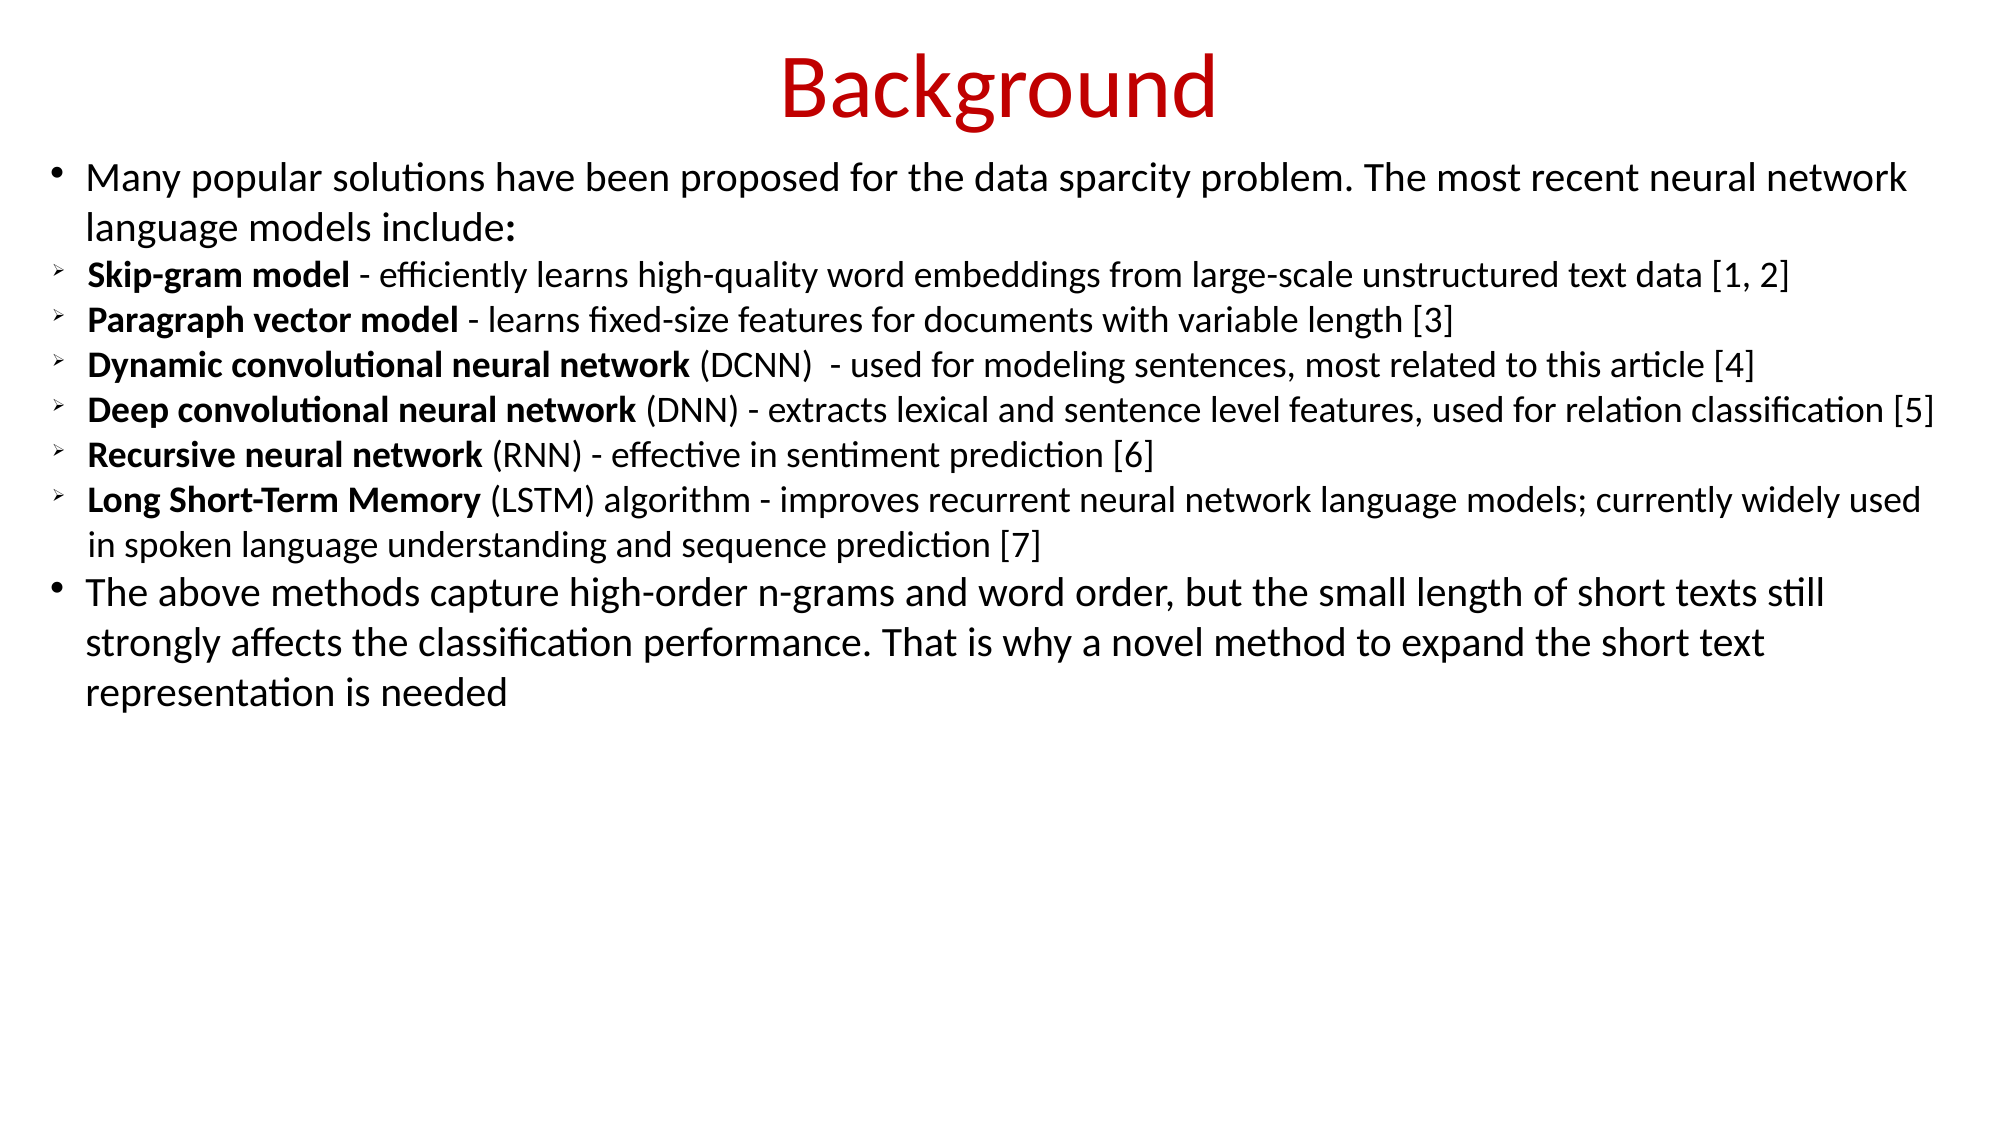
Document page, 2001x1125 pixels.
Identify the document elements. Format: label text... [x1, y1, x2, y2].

text_box Many popular solutions have been proposed for the data sparcity problem. The most recent neural network language models include: Skip-gram model - efficiently learns high-quality word embeddings from large-scale unstructured text data [1, 2] Paragraph vector model - learns fixed-size features for documents with variable length [3] Dynamic convolutional neural network (DCNN) - used for modeling sentences, most related to this article [4] Deep convolutional neural network (DNN) - extracts lexical and sentence level features, used for relation classification [5] Recursive neural network (RNN) - effective in sentiment prediction [6] Long Short-Term Memory (LSTM) algorithm - improves recurrent neural network language models; currently widely used in spoken language understanding and sequence prediction [7] The above methods capture high-order n-grams and word order, but the small length of short texts still strongly affects the classification performance. That is why a novel method to expand the short text representation is needed [35, 163, 1967, 955]
text_box Background [0, 0, 2000, 163]
